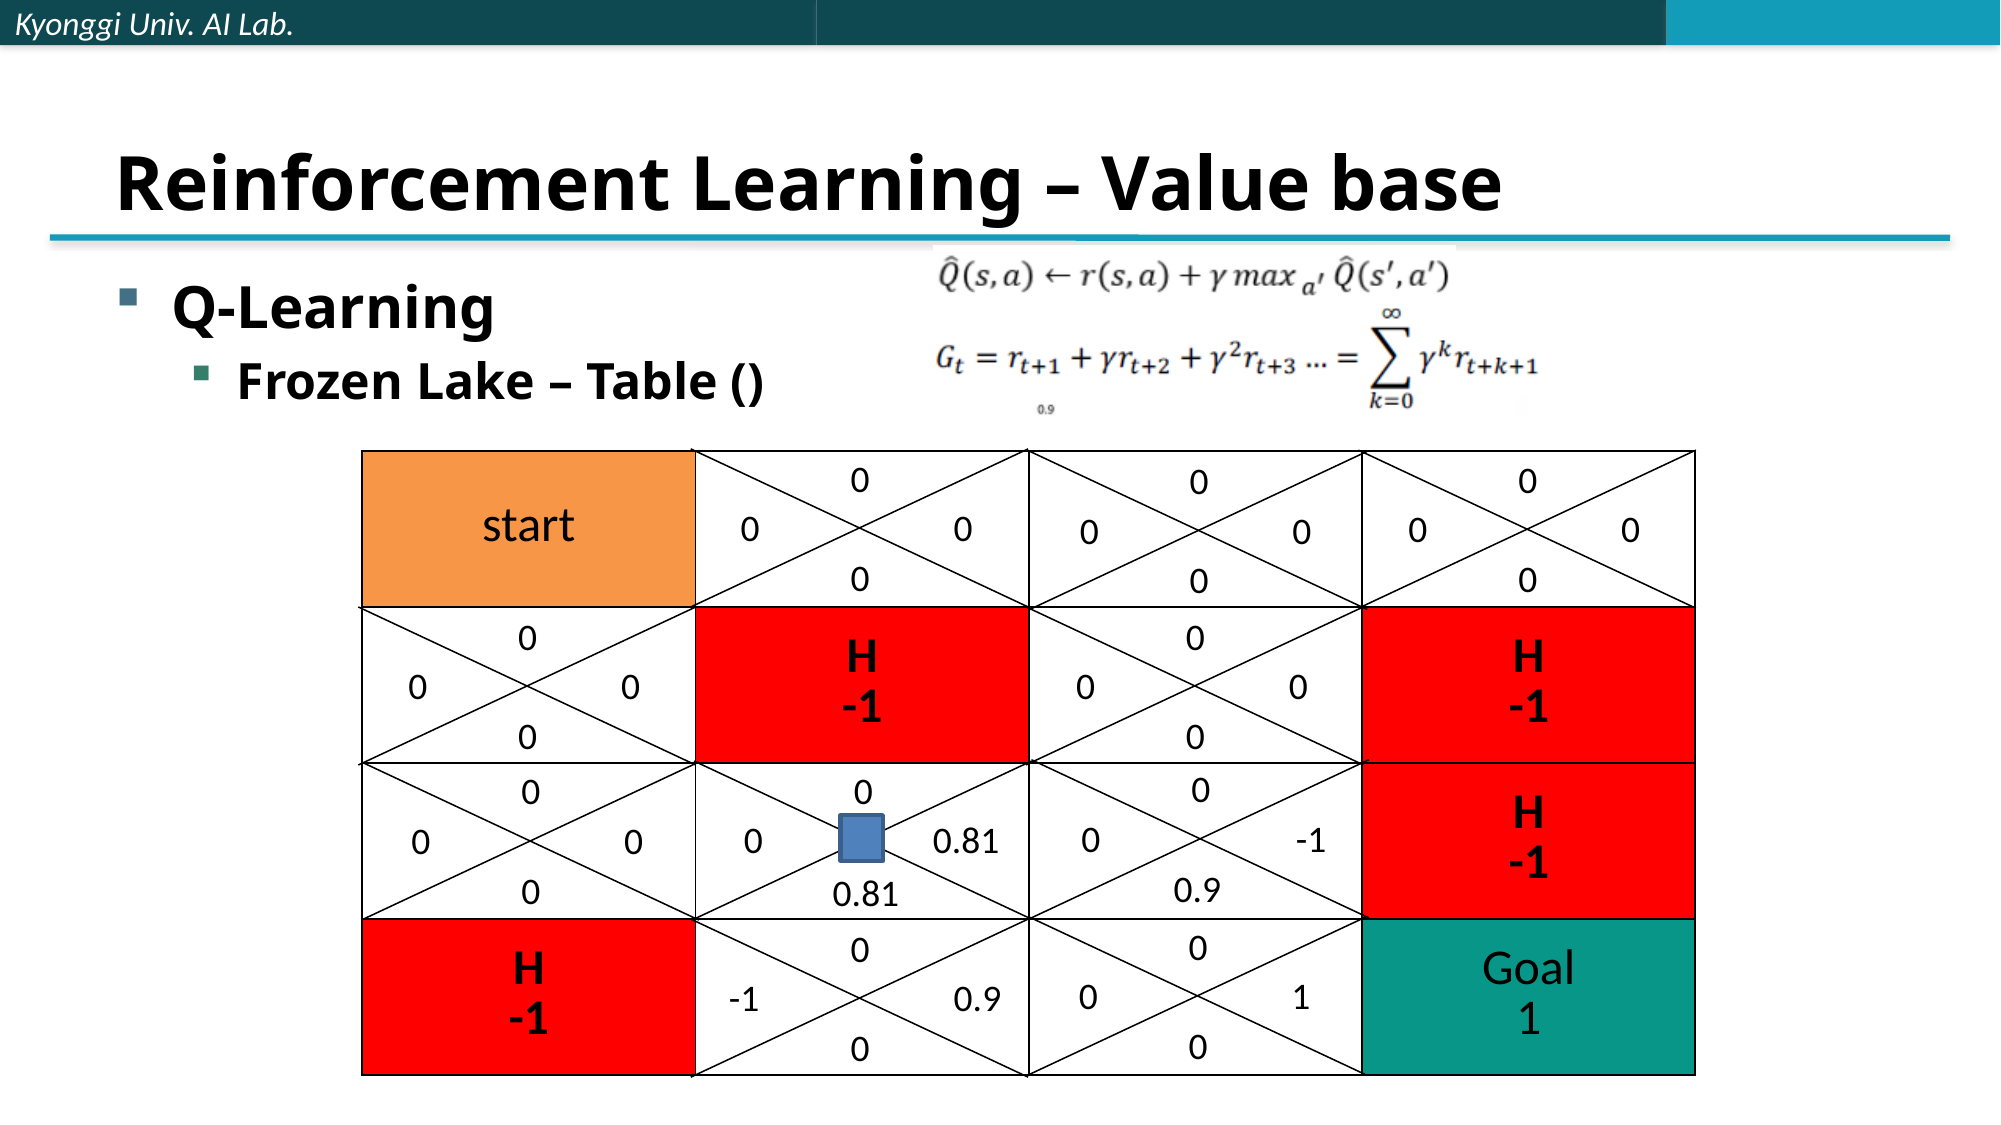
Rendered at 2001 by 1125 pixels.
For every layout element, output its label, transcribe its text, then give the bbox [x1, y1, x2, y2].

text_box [1032, 926, 1367, 1076]
table_header start [363, 452, 685, 603]
picture [923, 244, 1545, 417]
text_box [690, 930, 1029, 1078]
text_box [1029, 449, 1368, 610]
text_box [702, 758, 1027, 923]
table_cell H -1 [1368, 618, 1694, 762]
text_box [1364, 448, 1697, 609]
title Reinforcement Learning – Value base [99, 45, 1900, 233]
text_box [1031, 757, 1370, 919]
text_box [1025, 616, 1364, 766]
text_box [361, 759, 700, 921]
table_cell H -1 [701, 616, 1020, 757]
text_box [690, 446, 1029, 608]
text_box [358, 604, 696, 761]
table_cell H -1 [363, 928, 685, 1074]
table_cell H -1 [1373, 764, 1694, 918]
table_cell Goal 1 [1371, 920, 1694, 1074]
